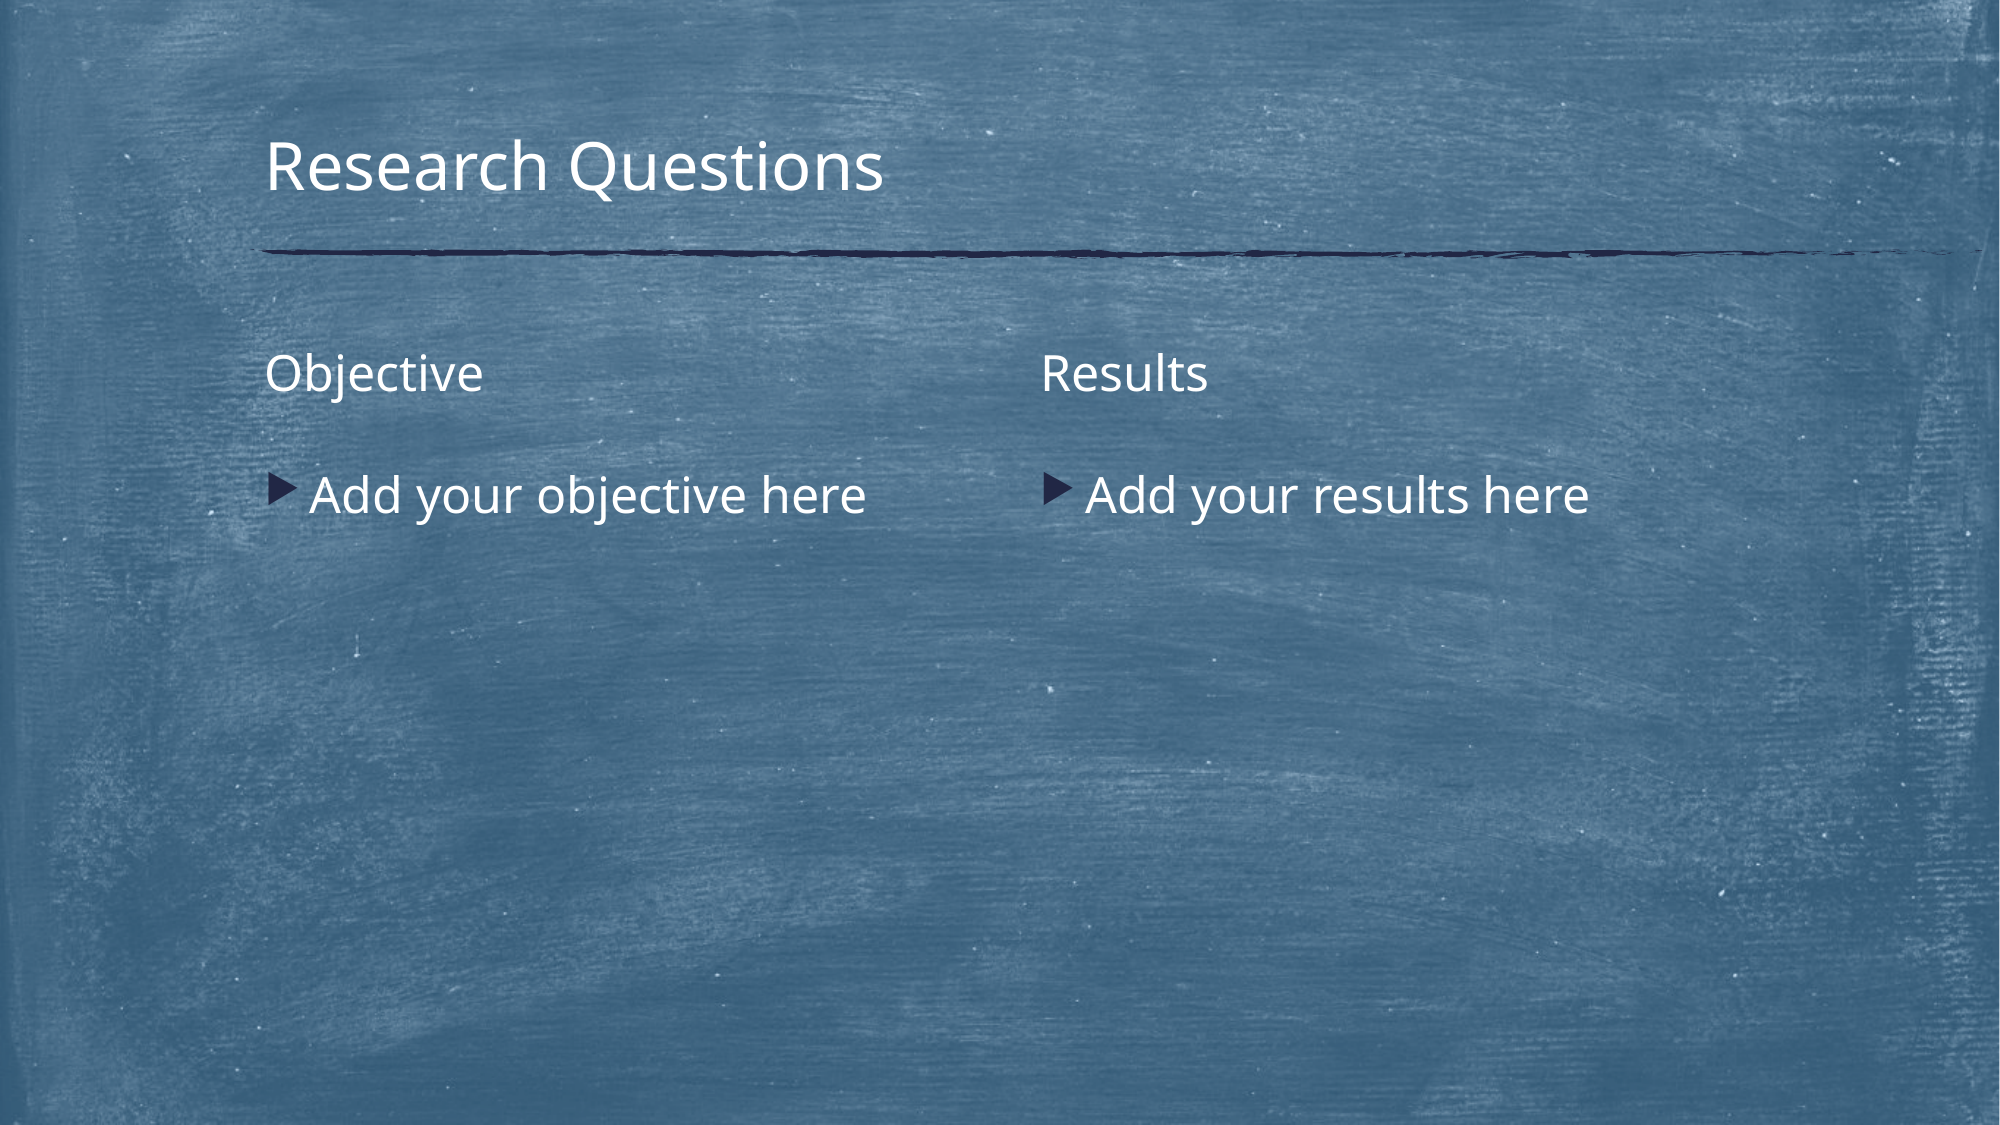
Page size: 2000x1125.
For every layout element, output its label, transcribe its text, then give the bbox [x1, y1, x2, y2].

list Objective [249, 312, 975, 438]
title Research Questions [249, 45, 1750, 213]
list Add your results here [1025, 462, 1750, 1013]
list Add your objective here [249, 462, 975, 1013]
list Results [1025, 312, 1750, 438]
